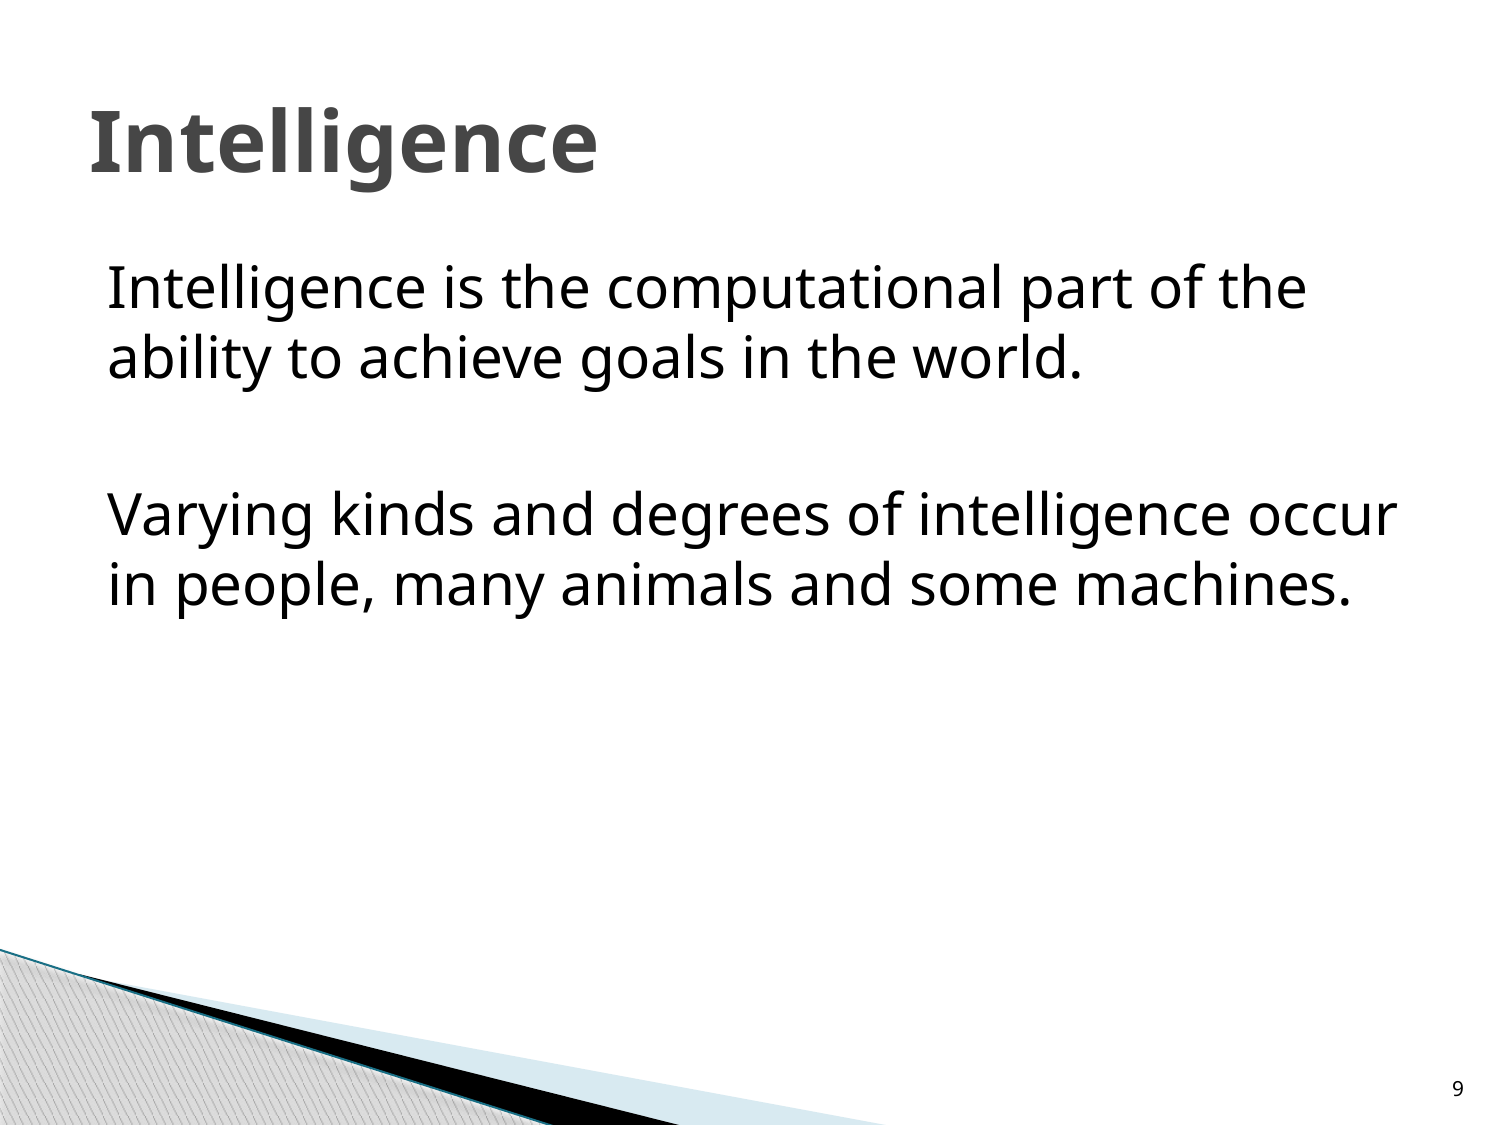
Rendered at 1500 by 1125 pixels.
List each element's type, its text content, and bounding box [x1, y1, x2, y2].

list Intelligence is the computational part of the ability to achieve goals in the world. Varying kinds and degrees of intelligence occur in people, many animals and some machines. [74, 242, 1426, 986]
title Intelligence [75, 45, 1425, 233]
slide_number 9 [1418, 1051, 1479, 1112]
